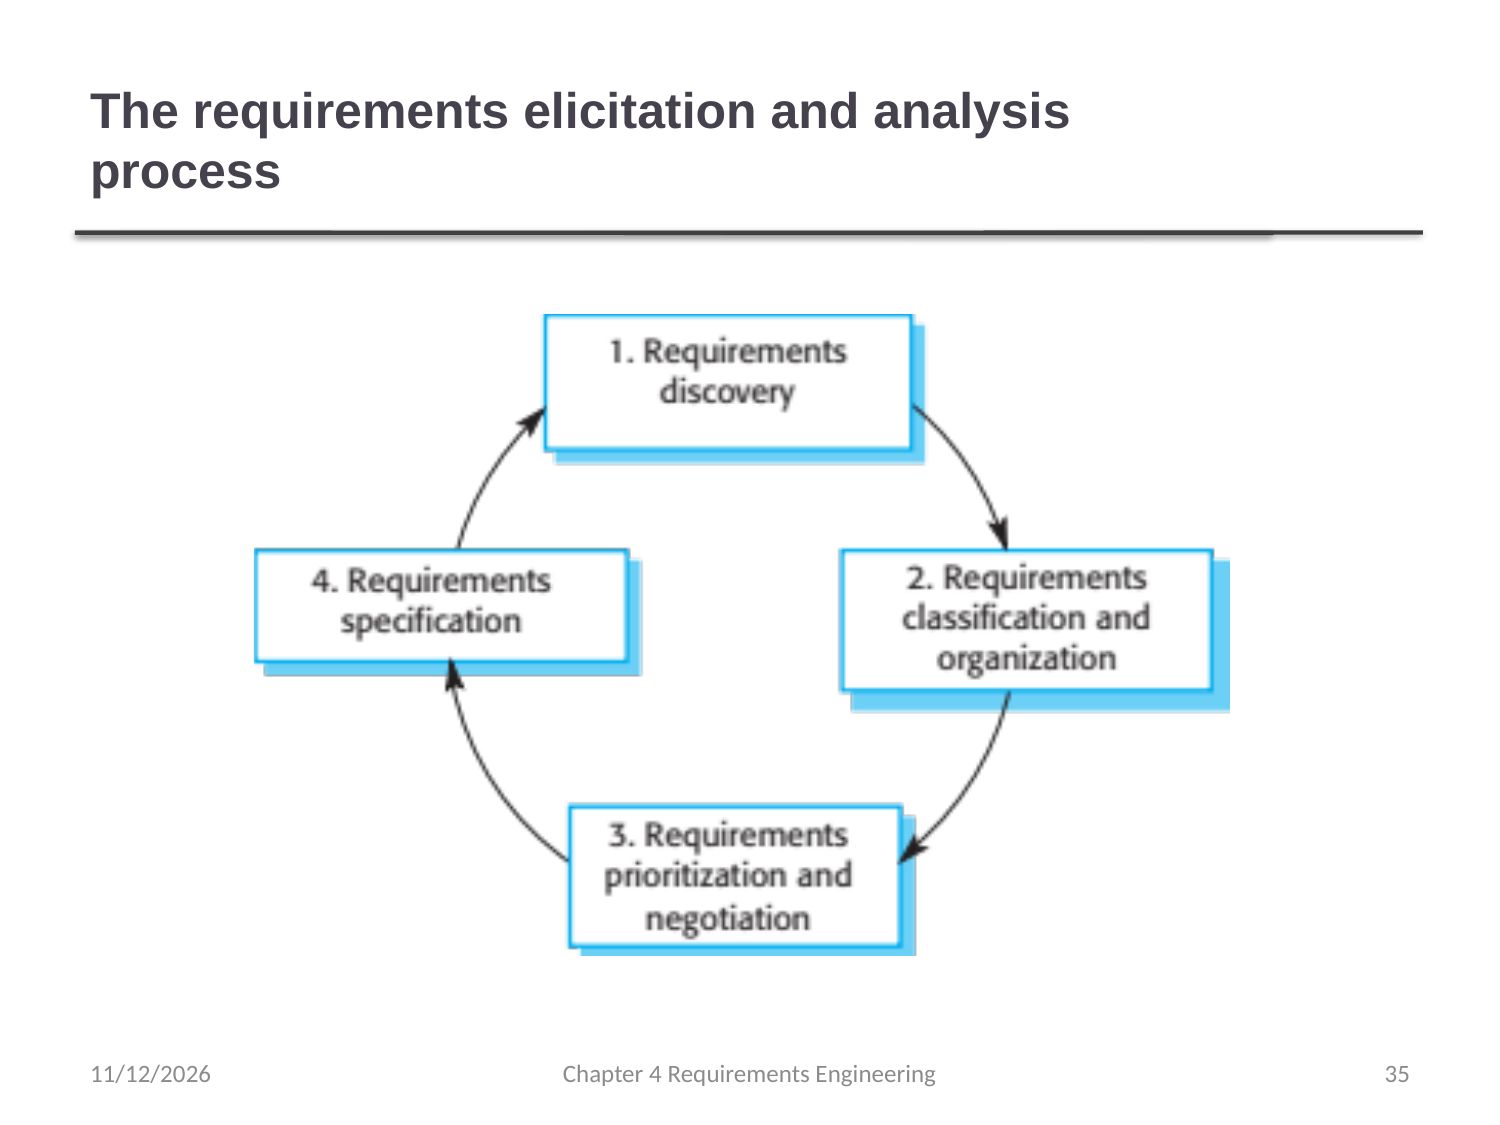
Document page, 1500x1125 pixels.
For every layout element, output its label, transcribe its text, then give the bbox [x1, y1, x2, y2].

footer Chapter 4 Requirements Engineering [512, 1042, 988, 1103]
slide_number 35 [1074, 1042, 1425, 1103]
title The requirements elicitation and analysis process [74, 44, 1272, 233]
picture [253, 314, 1231, 956]
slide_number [75, 1042, 425, 1103]
